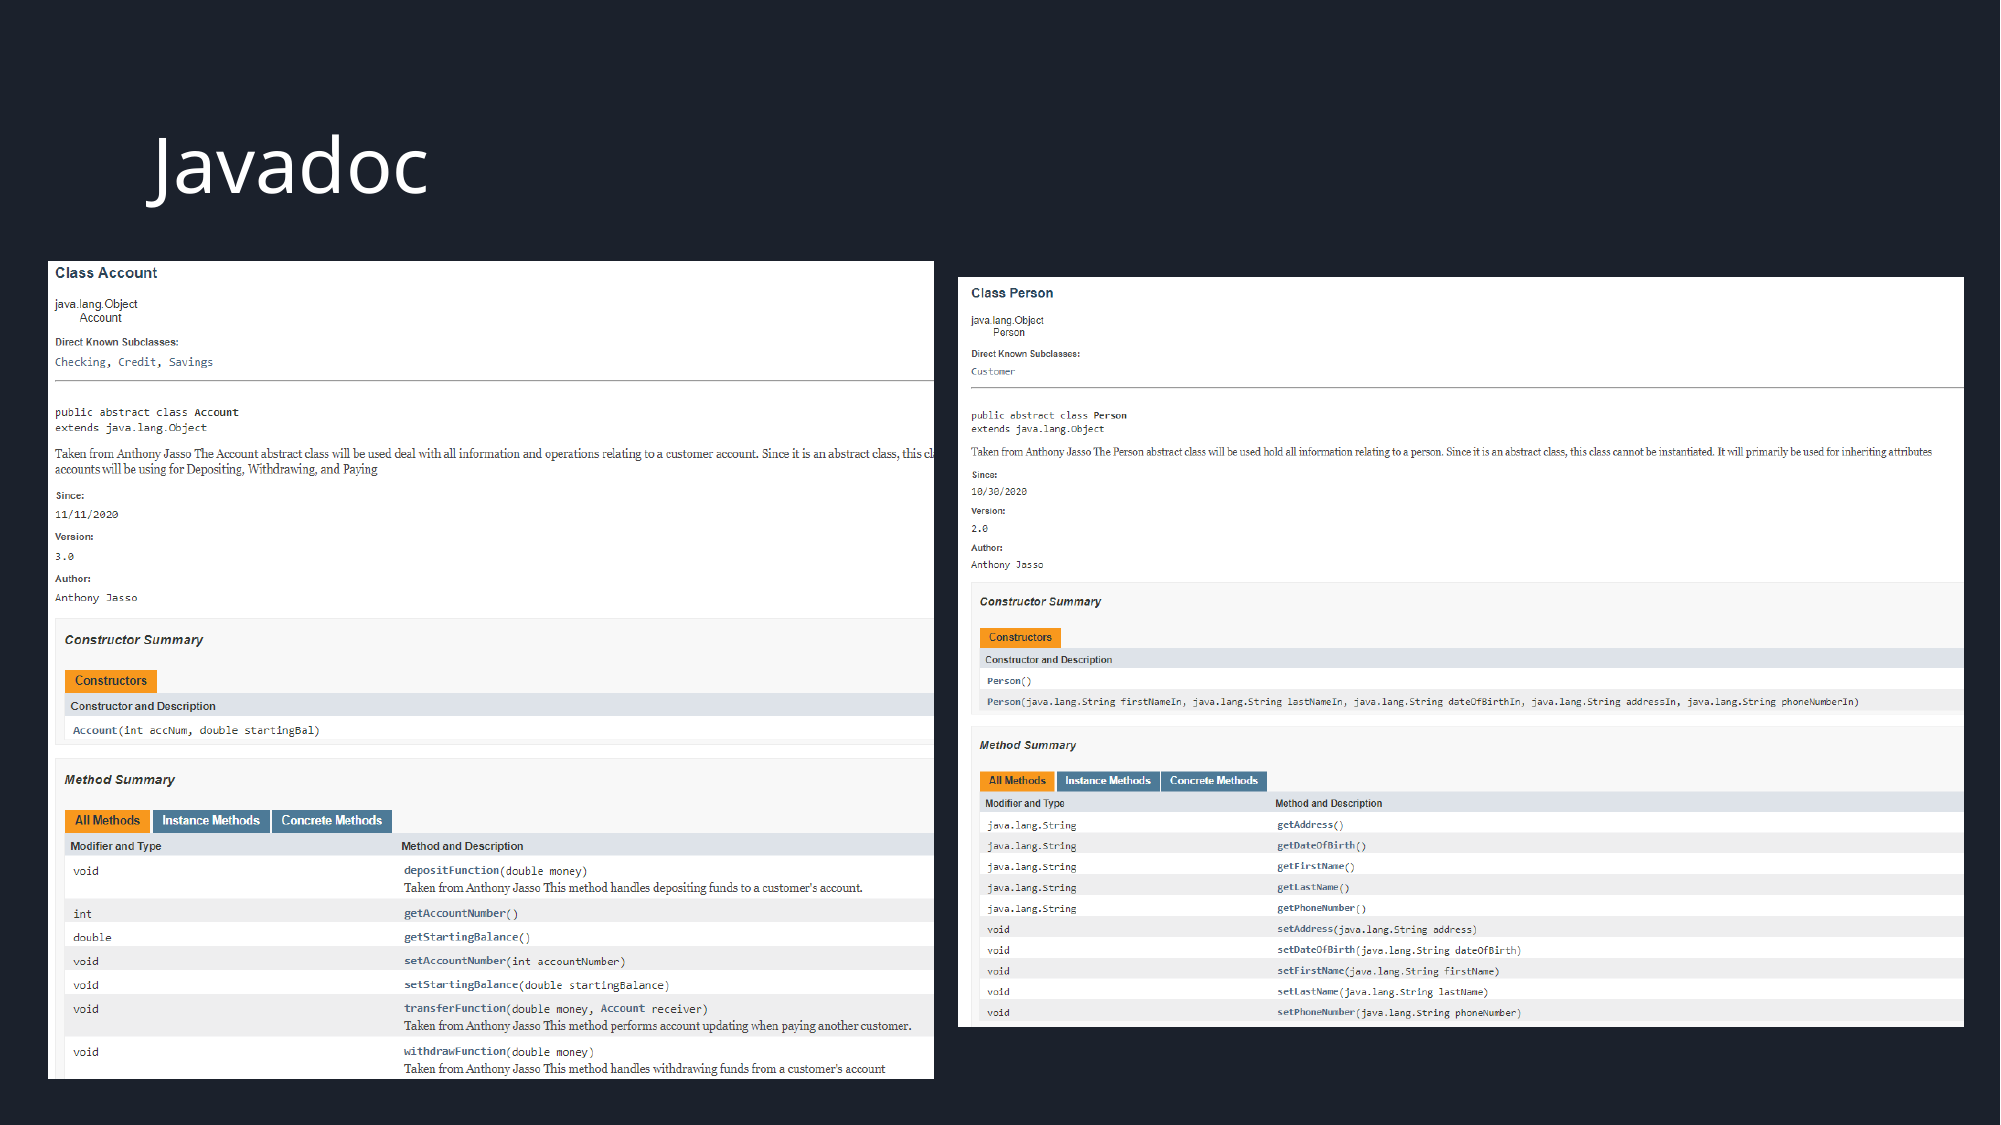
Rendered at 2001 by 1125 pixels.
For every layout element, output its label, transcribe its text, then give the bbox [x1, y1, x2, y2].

picture [958, 276, 1964, 1027]
title Javadoc [137, 59, 1863, 278]
picture [48, 260, 934, 1080]
